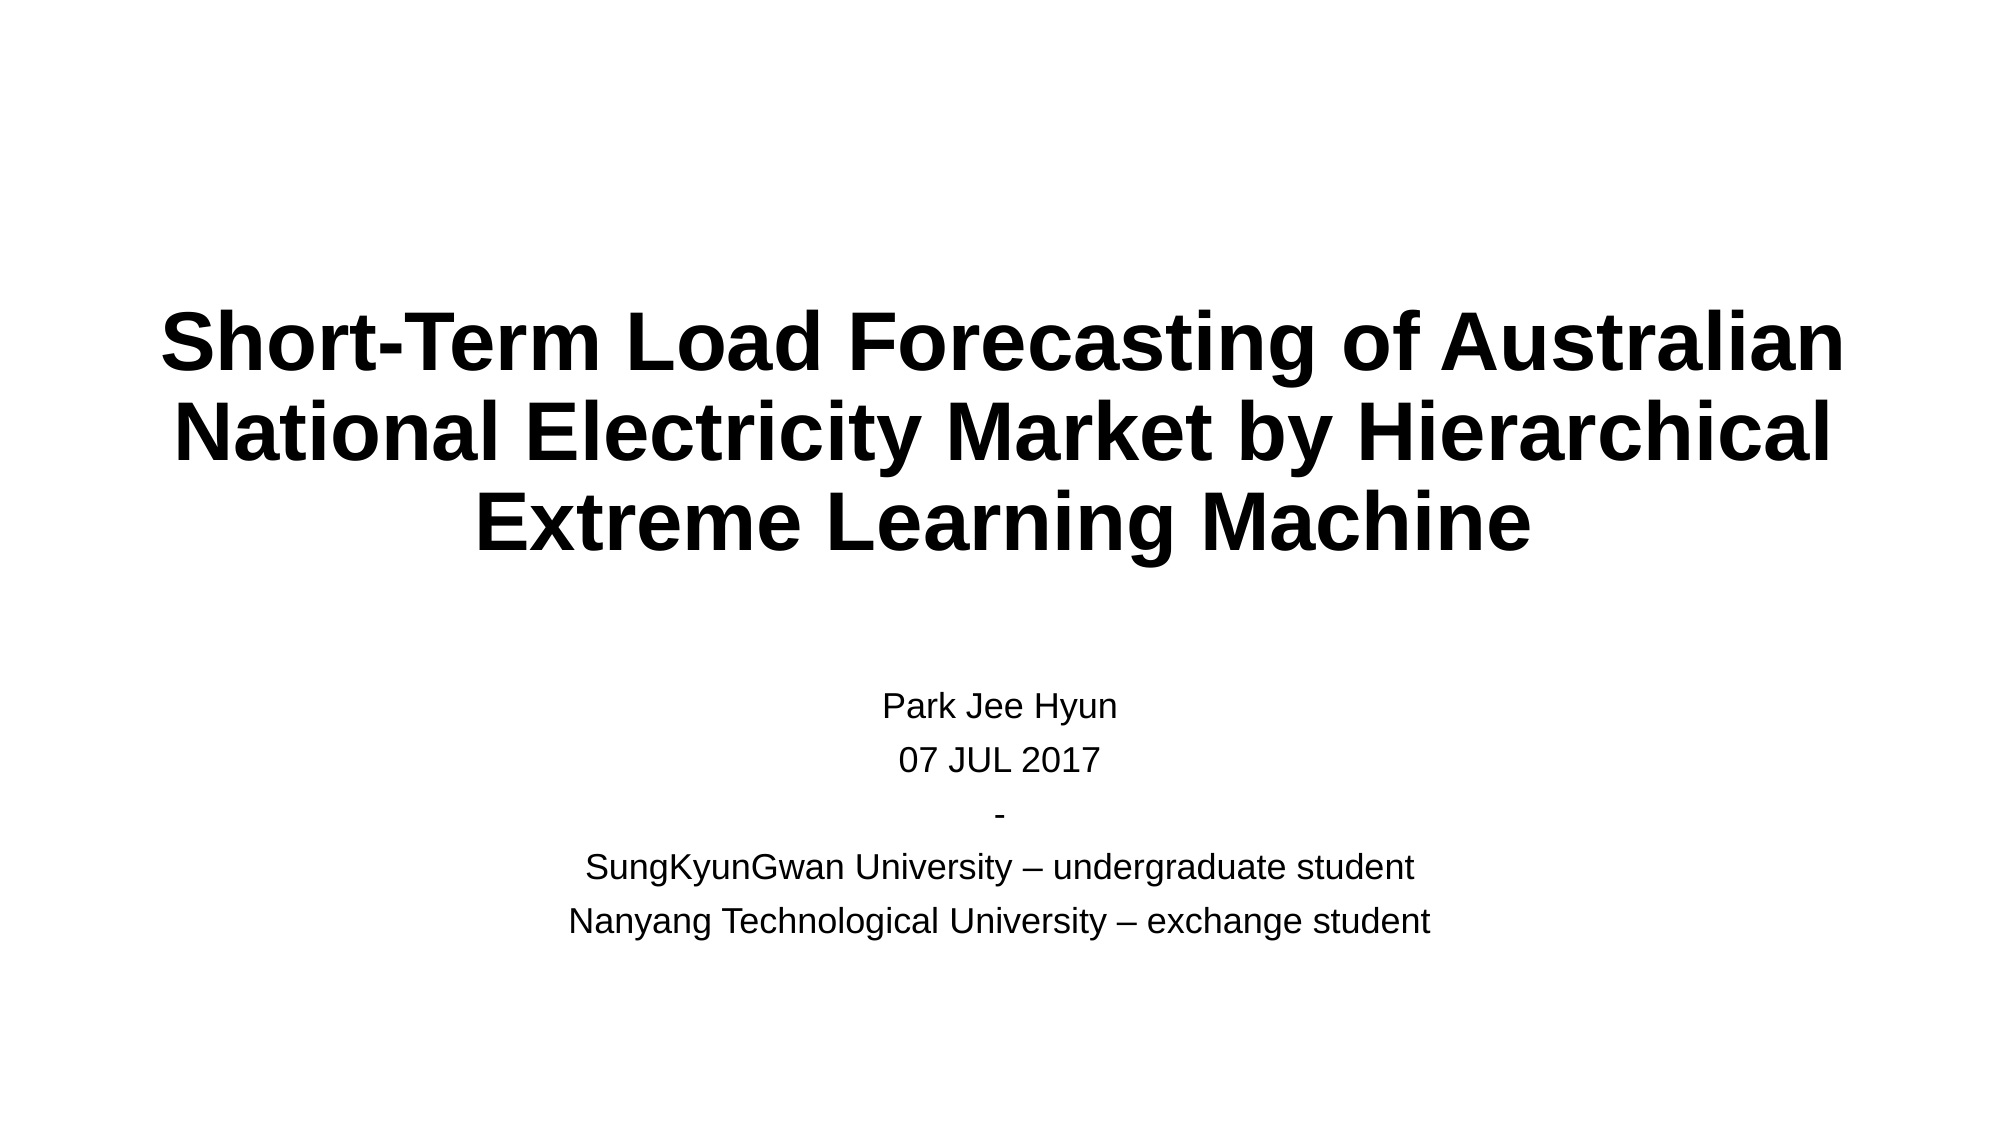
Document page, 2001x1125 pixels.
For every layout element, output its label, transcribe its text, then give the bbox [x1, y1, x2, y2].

title Short-Term Load Forecasting of Australian National Electricity Market by Hierarchical Extreme Learning Machine [72, 184, 1936, 576]
subtitle Park Jee Hyun 07 JUL 2017 - SungKyunGwan University – undergraduate student Nanyang Technological University – exchange student [249, 679, 1750, 952]
